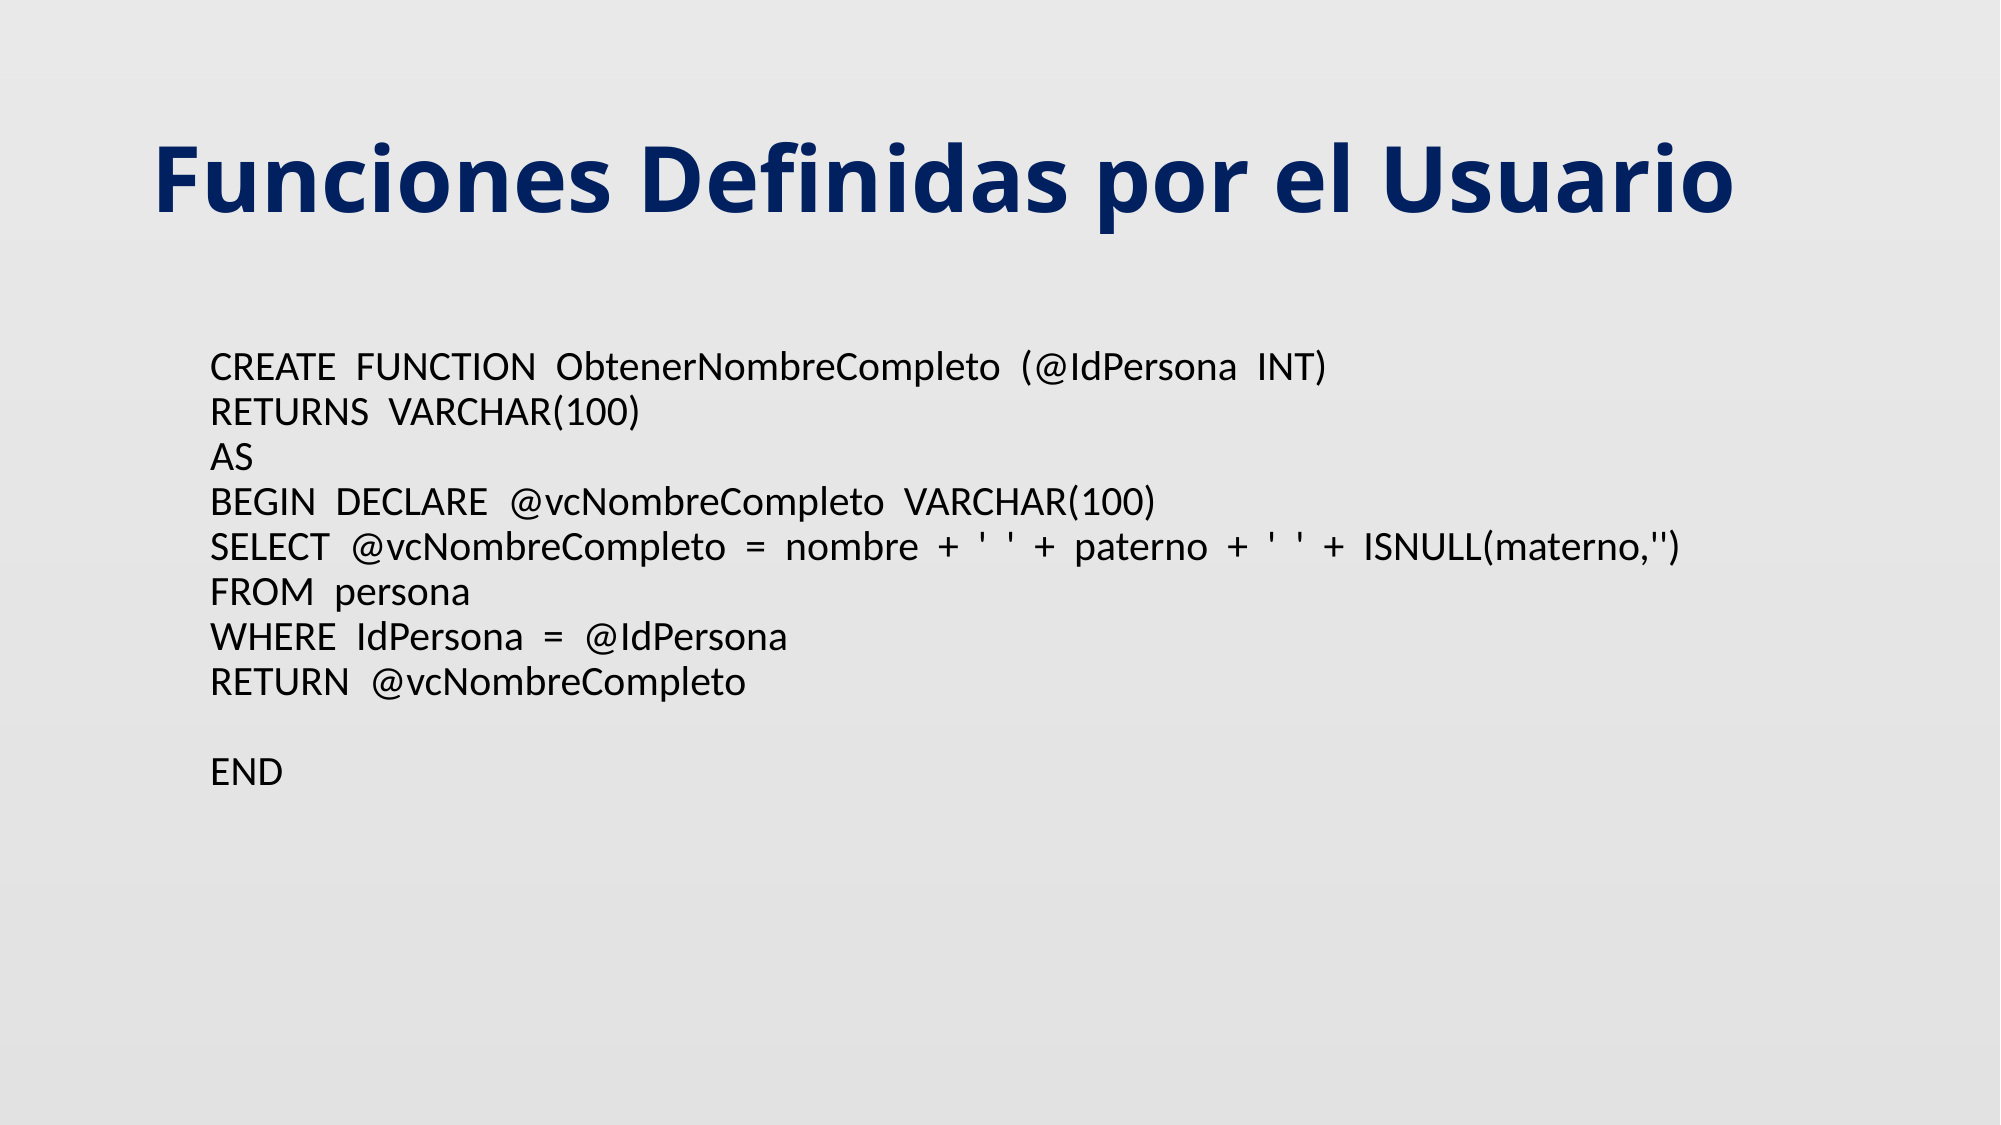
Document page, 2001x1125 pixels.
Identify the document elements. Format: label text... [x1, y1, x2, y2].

list CREATE FUNCTION ObtenerNombreCompleto (@IdPersona INT) RETURNS VARCHAR(100) AS BEGIN DECLARE @vcNombreCompleto VARCHAR(100) SELECT @vcNombreCompleto = nombre + ' ' + paterno + ' ' + ISNULL(materno,'') FROM persona WHERE IdPersona = @IdPersona RETURN @vcNombreCompleto END [120, 291, 1861, 1006]
title Funciones Definidas por el Usuario [135, 74, 1861, 291]
